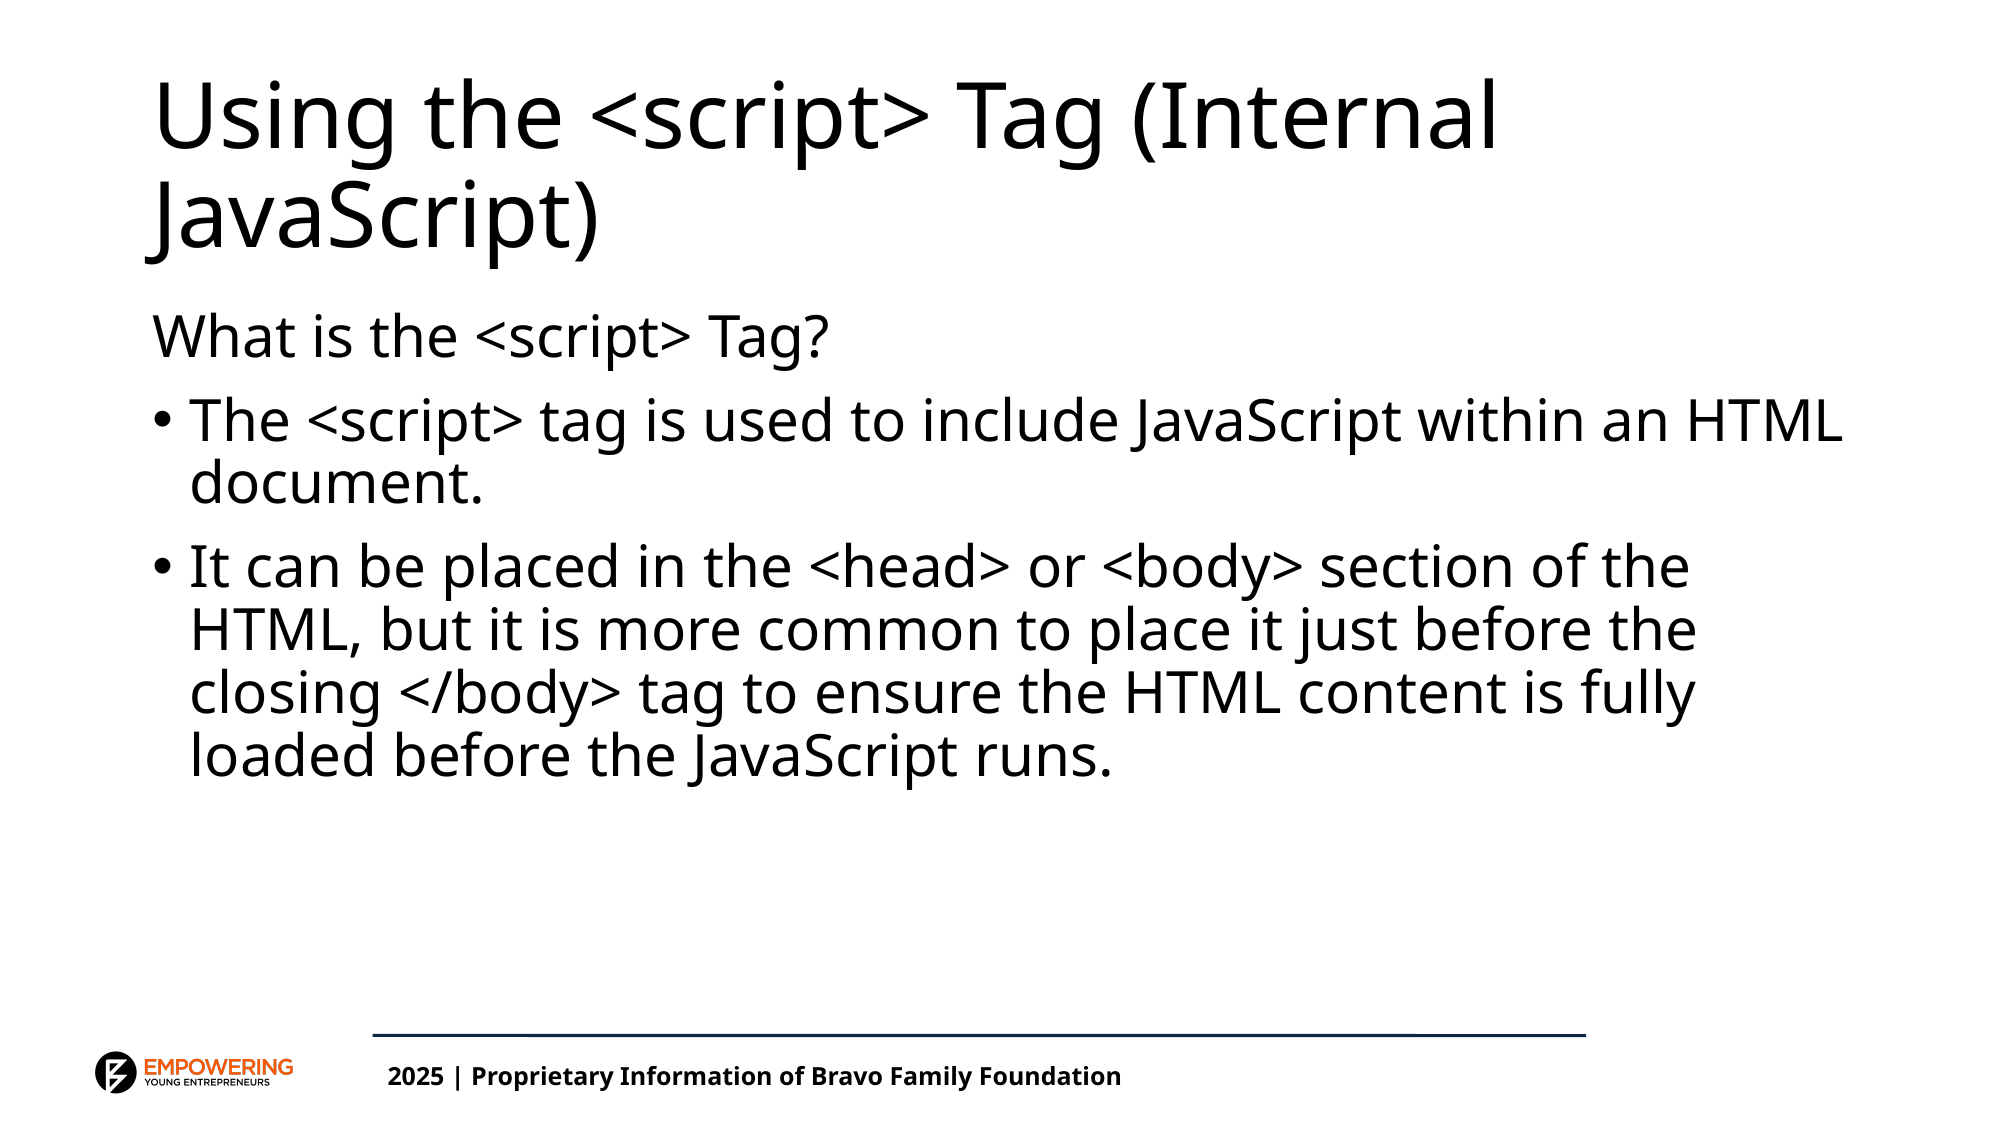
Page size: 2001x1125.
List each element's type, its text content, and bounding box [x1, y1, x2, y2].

picture [87, 1043, 303, 1102]
title Using the <script> Tag (Internal JavaScript) [137, 59, 1863, 278]
list What is the <script> Tag? The <script> tag is used to include JavaScript within an HTML document. It can be placed in the <head> or <body> section of the HTML, but it is more common to place it just before the closing </body> tag to ensure the HTML content is fully loaded before the JavaScript runs. [137, 299, 1863, 1014]
